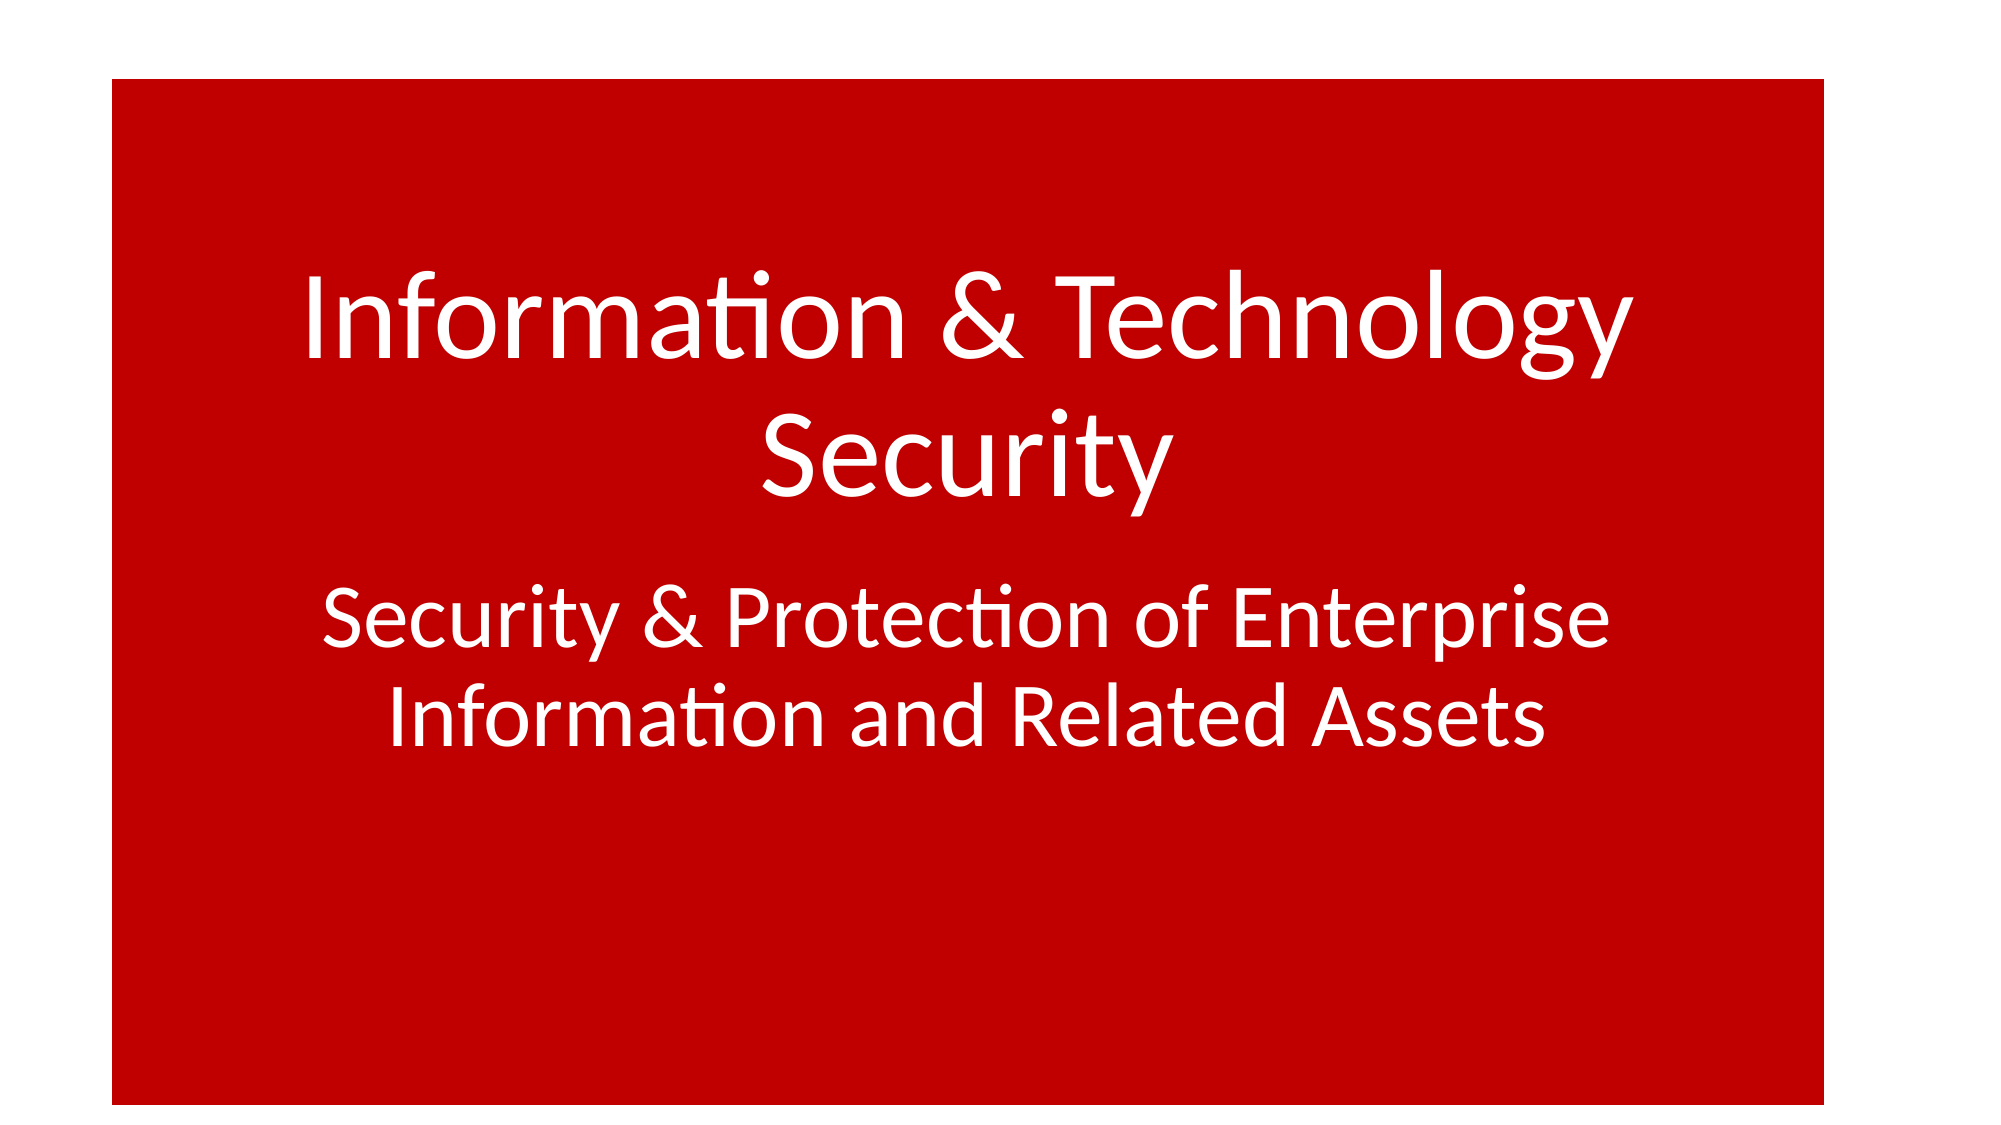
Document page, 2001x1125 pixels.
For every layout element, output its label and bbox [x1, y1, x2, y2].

text_box [41, 77, 1894, 1107]
